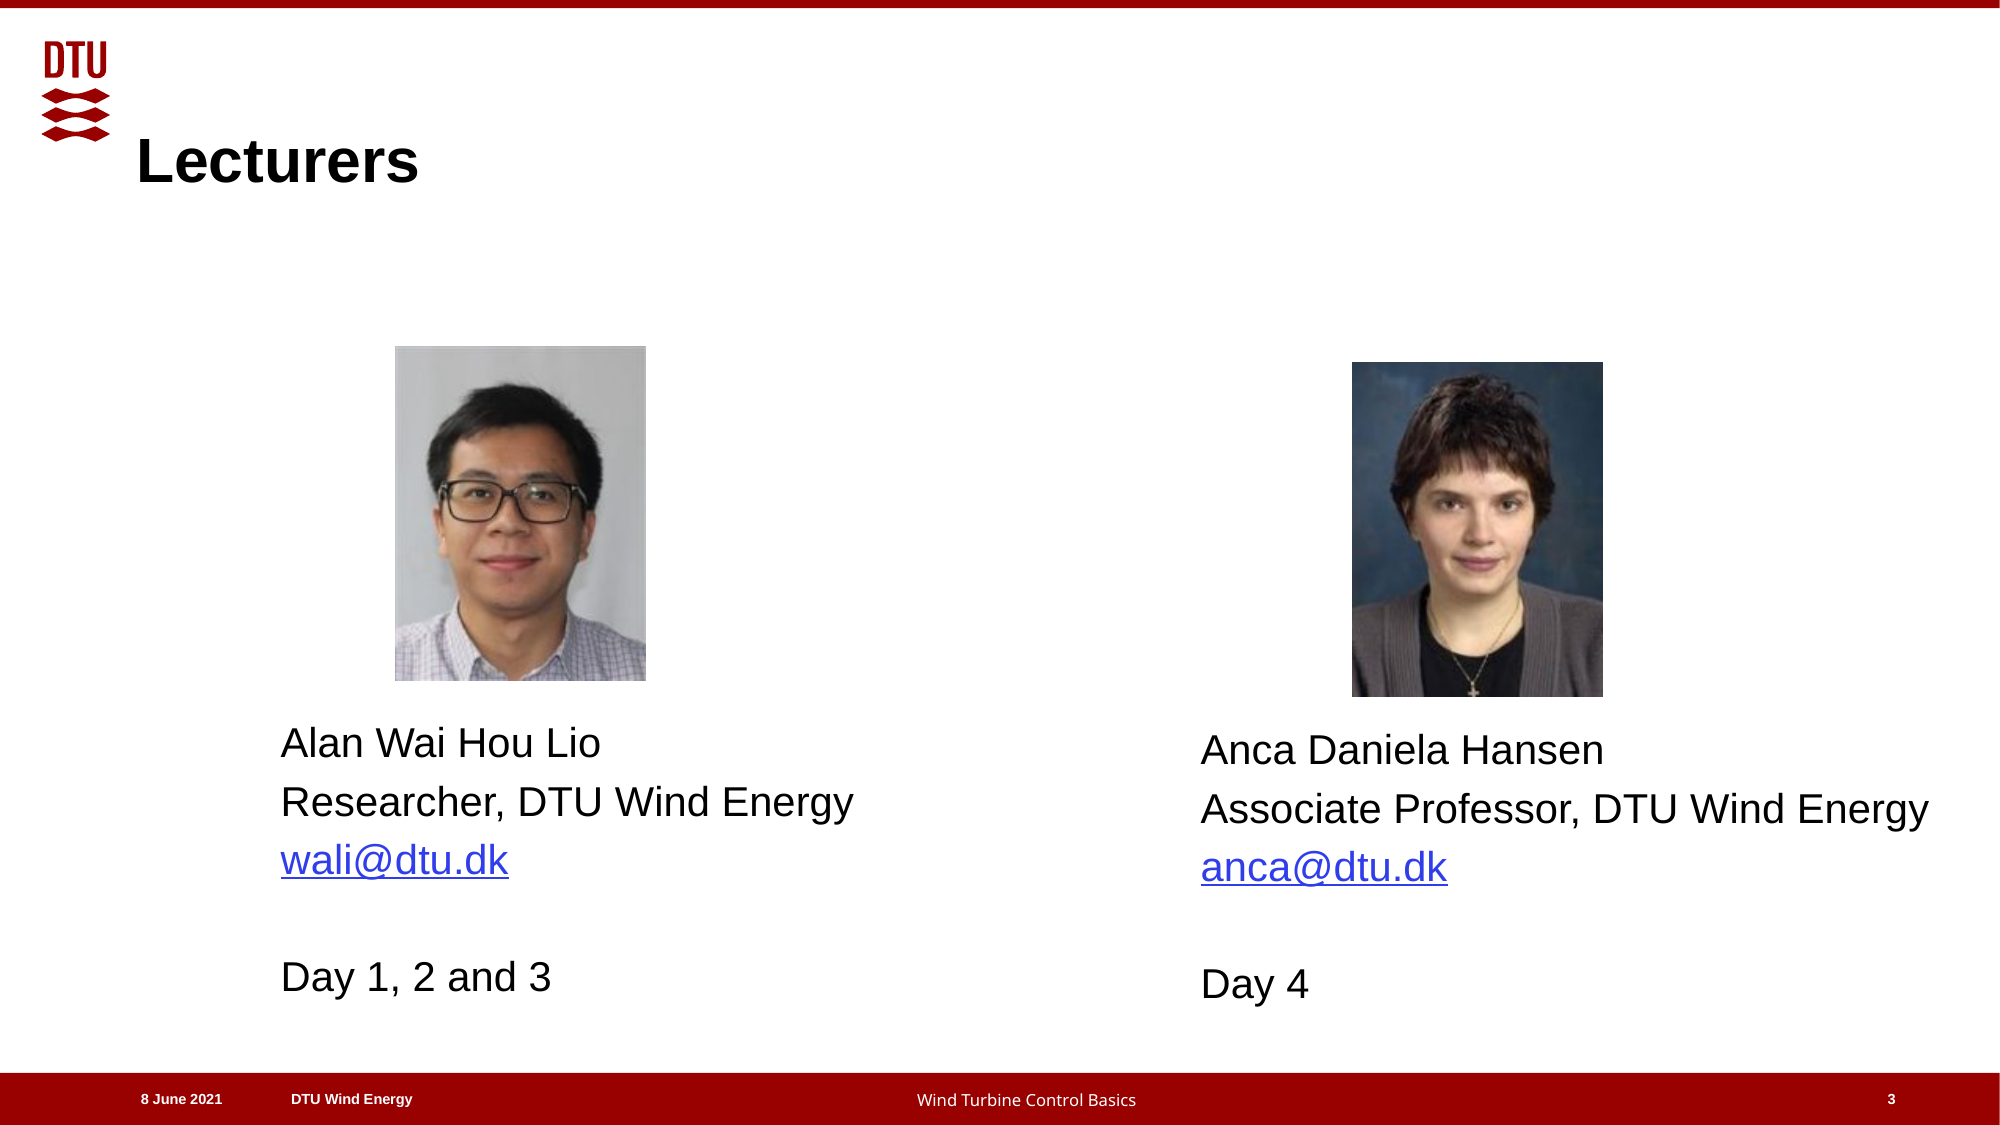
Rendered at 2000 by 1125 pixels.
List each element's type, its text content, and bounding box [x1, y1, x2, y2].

slide_number 3 [1887, 1073, 1959, 1125]
picture [1352, 362, 1603, 698]
text_box Anca Daniela Hansen Associate Professor, DTU Wind Energy anca@dtu.dk Day 4 [1200, 723, 1957, 964]
title Lecturers [135, 42, 1795, 195]
list Alan Wai Hou Lio Researcher, DTU Wind Energy wali@dtu.dk Day 1, 2 and 3 [280, 716, 859, 957]
picture [395, 345, 646, 681]
